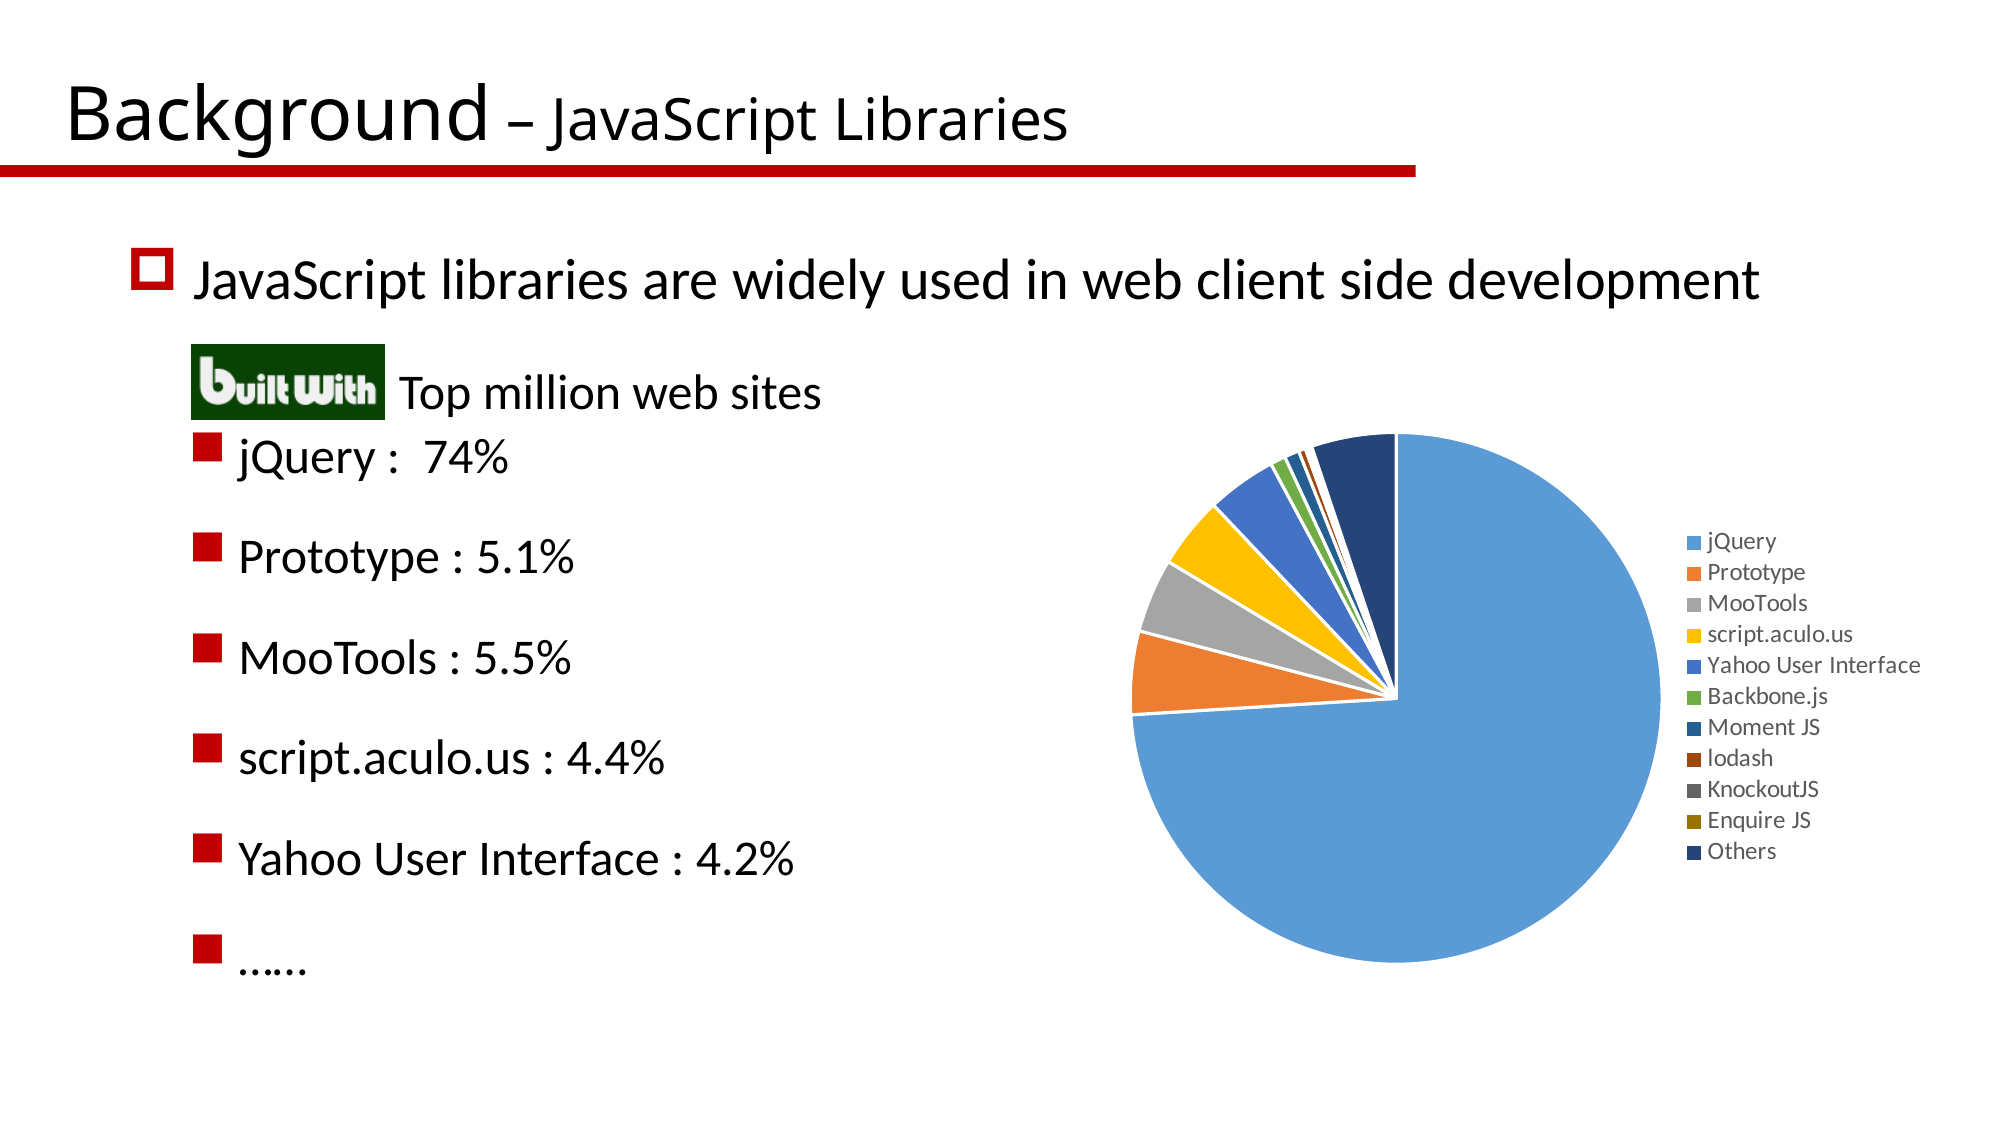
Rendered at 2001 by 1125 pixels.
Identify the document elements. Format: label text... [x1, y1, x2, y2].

chart [921, 247, 1943, 1098]
list JavaScript libraries are widely used in web client side development [111, 198, 1918, 305]
picture [191, 344, 385, 420]
title Background – JavaScript Libraries [49, 56, 1775, 176]
text_box jQuery : 74% Prototype : 5.1% MooTools : 5.5% script.aculo.us : 4.4% Yahoo User Interface : 4.2% …… [98, 305, 1113, 1065]
